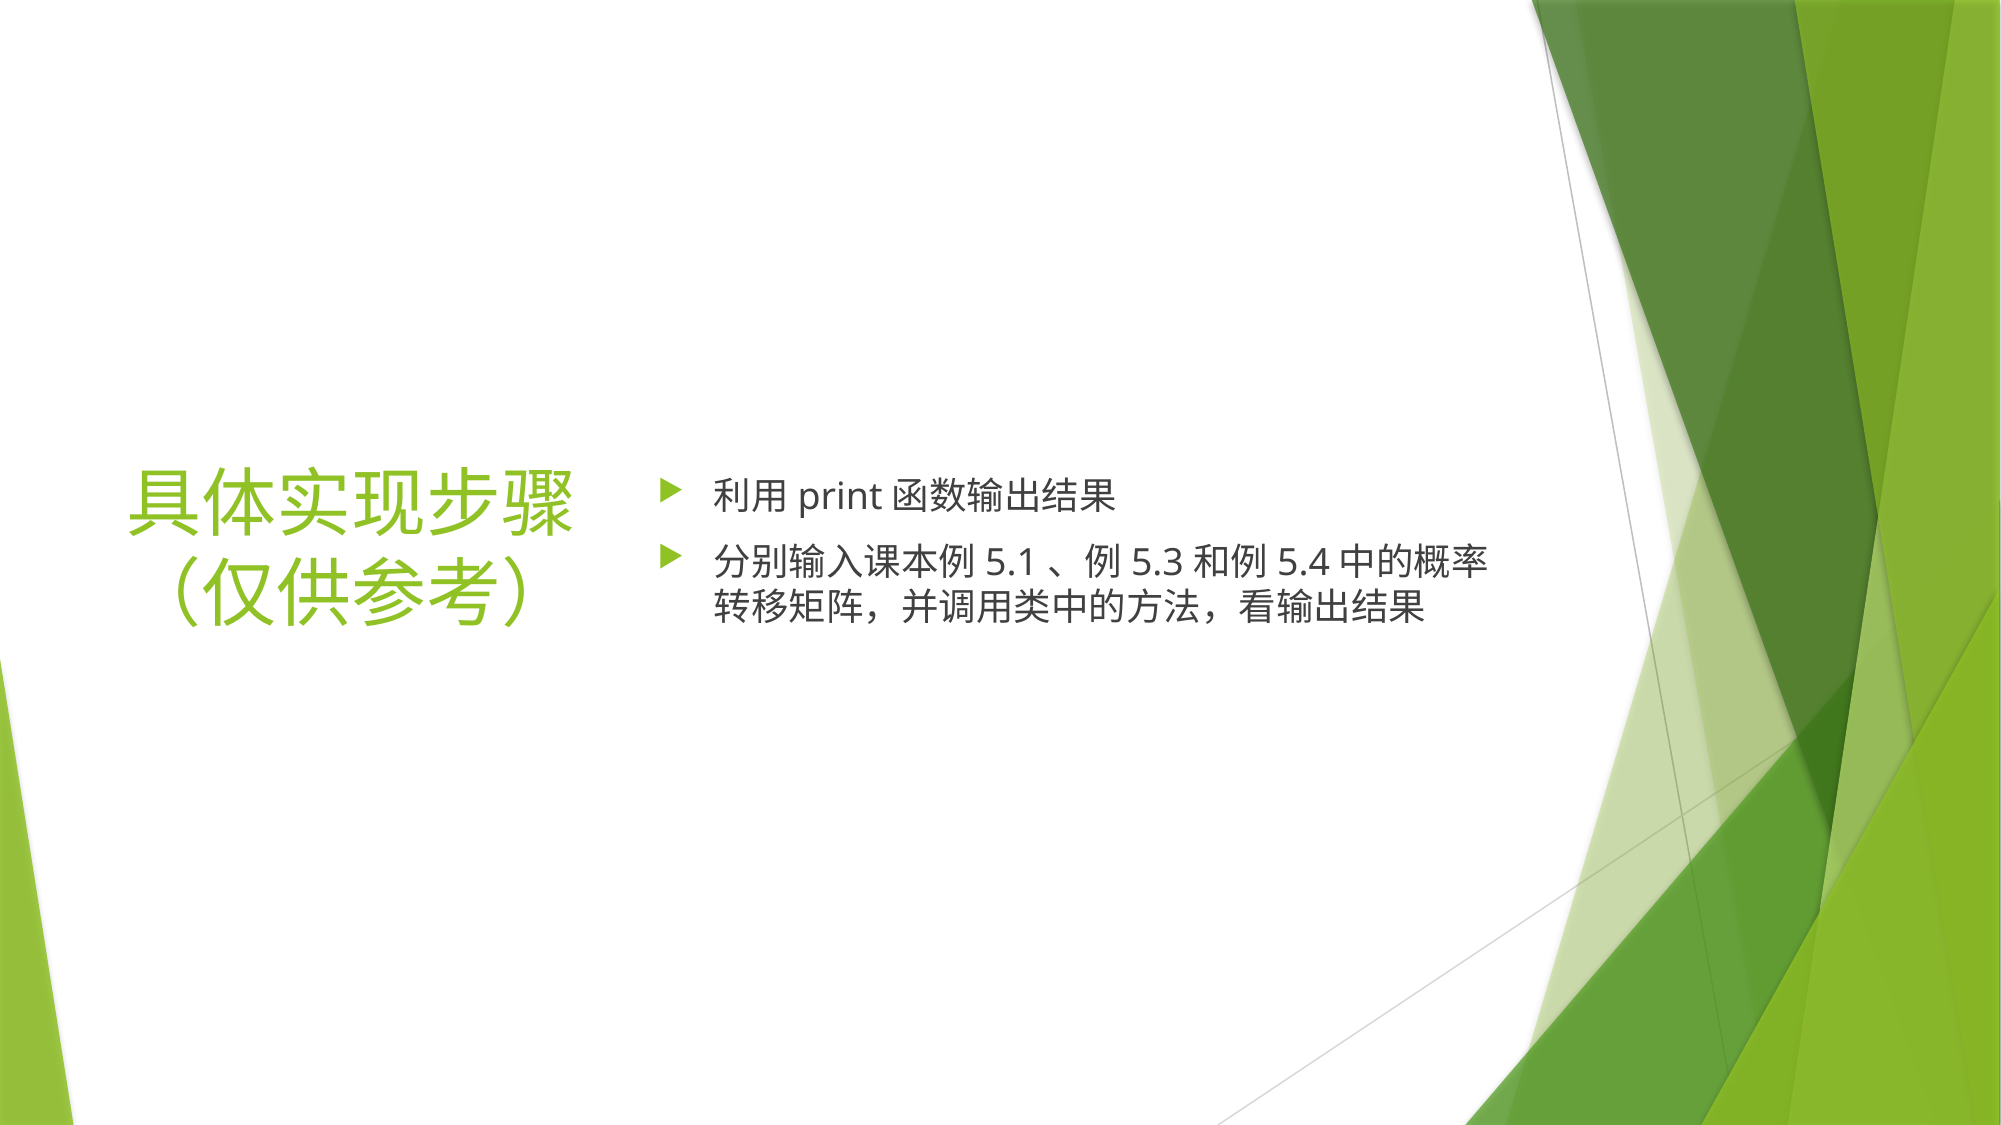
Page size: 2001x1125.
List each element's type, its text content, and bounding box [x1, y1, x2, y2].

title 具体实现步骤（仅供参考） [111, 99, 594, 991]
list 利用print函数输出结果 分别输入课本例5.1、例5.3和例5.4中的概率转移矩阵，并调用类中的方法，看输出结果 [642, 464, 1533, 991]
